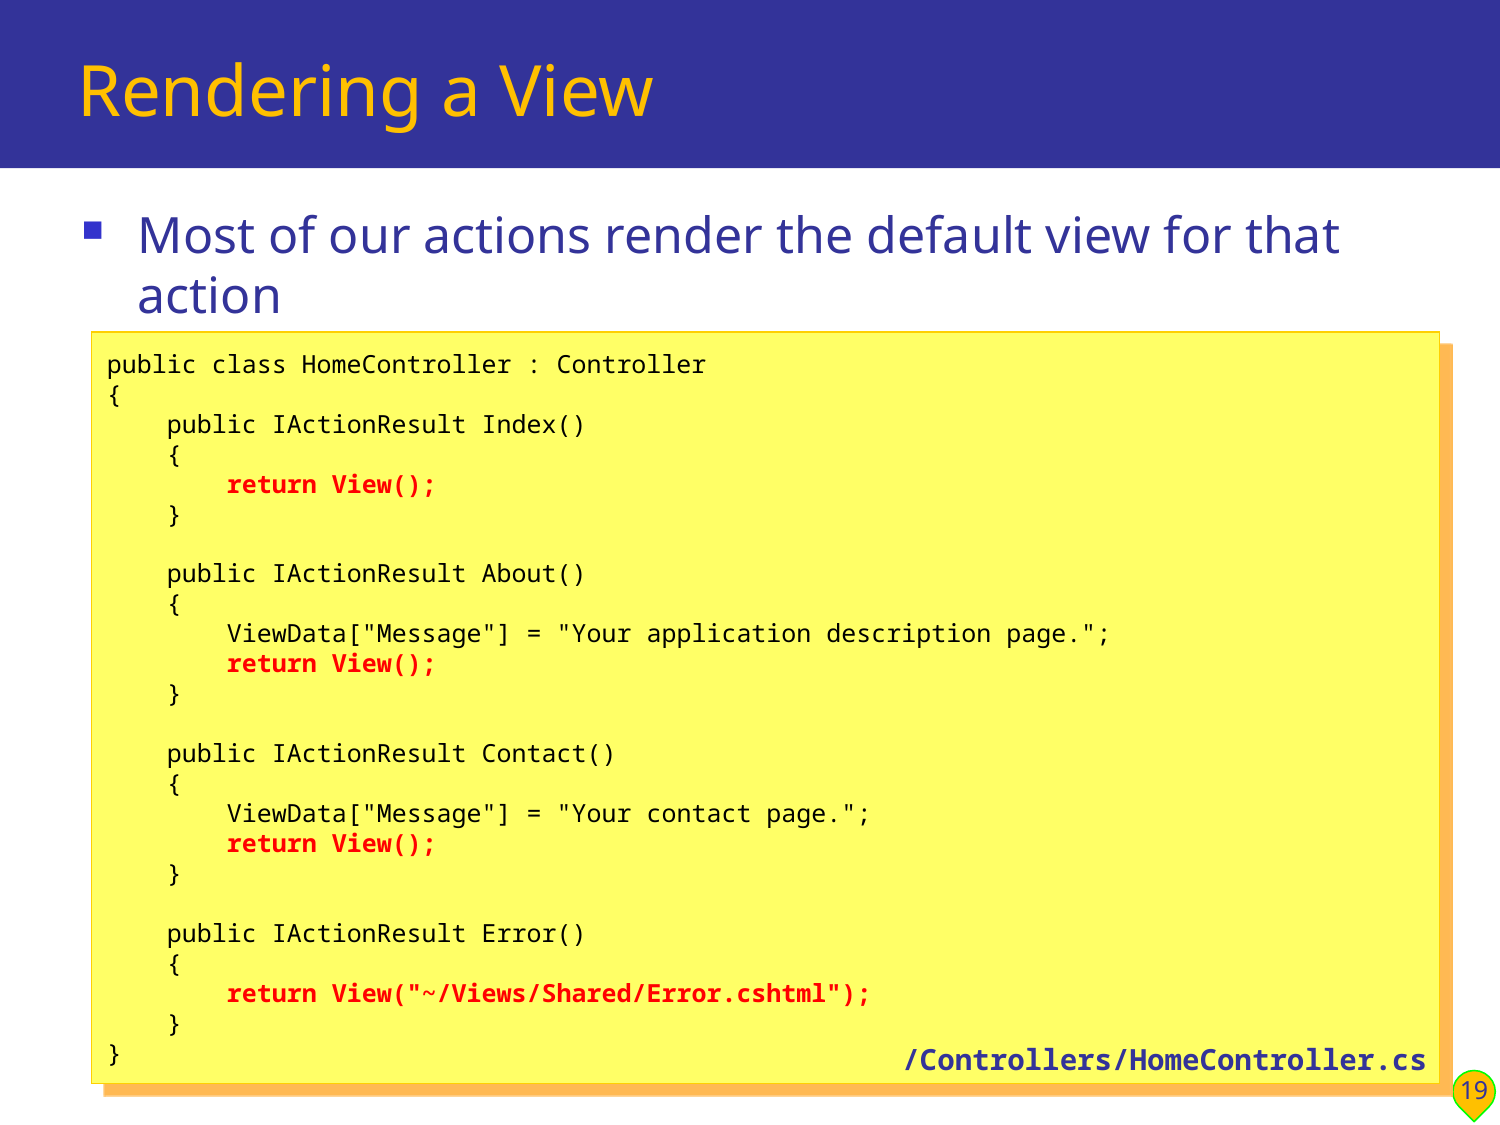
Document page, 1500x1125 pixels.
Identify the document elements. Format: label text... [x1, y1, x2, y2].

list Most of our actions render the default view for that action Except Error(), which renders a specific error view [66, 196, 1460, 1007]
text_box public class HomeController : Controller { public IActionResult Index() { return View(); } public IActionResult About() { ViewData["Message"] = "Your application description page."; return View(); } public IActionResult Contact() { ViewData["Message"] = "Your contact page."; return View(); } public IActionResult Error() { return View("~/Views/Shared/Error.cshtml"); } } [91, 331, 1440, 1084]
text_box /Controllers/HomeController.cs [887, 1033, 1443, 1084]
footer 19 [1431, 1040, 1500, 1117]
title Rendering a View [61, 24, 1465, 139]
